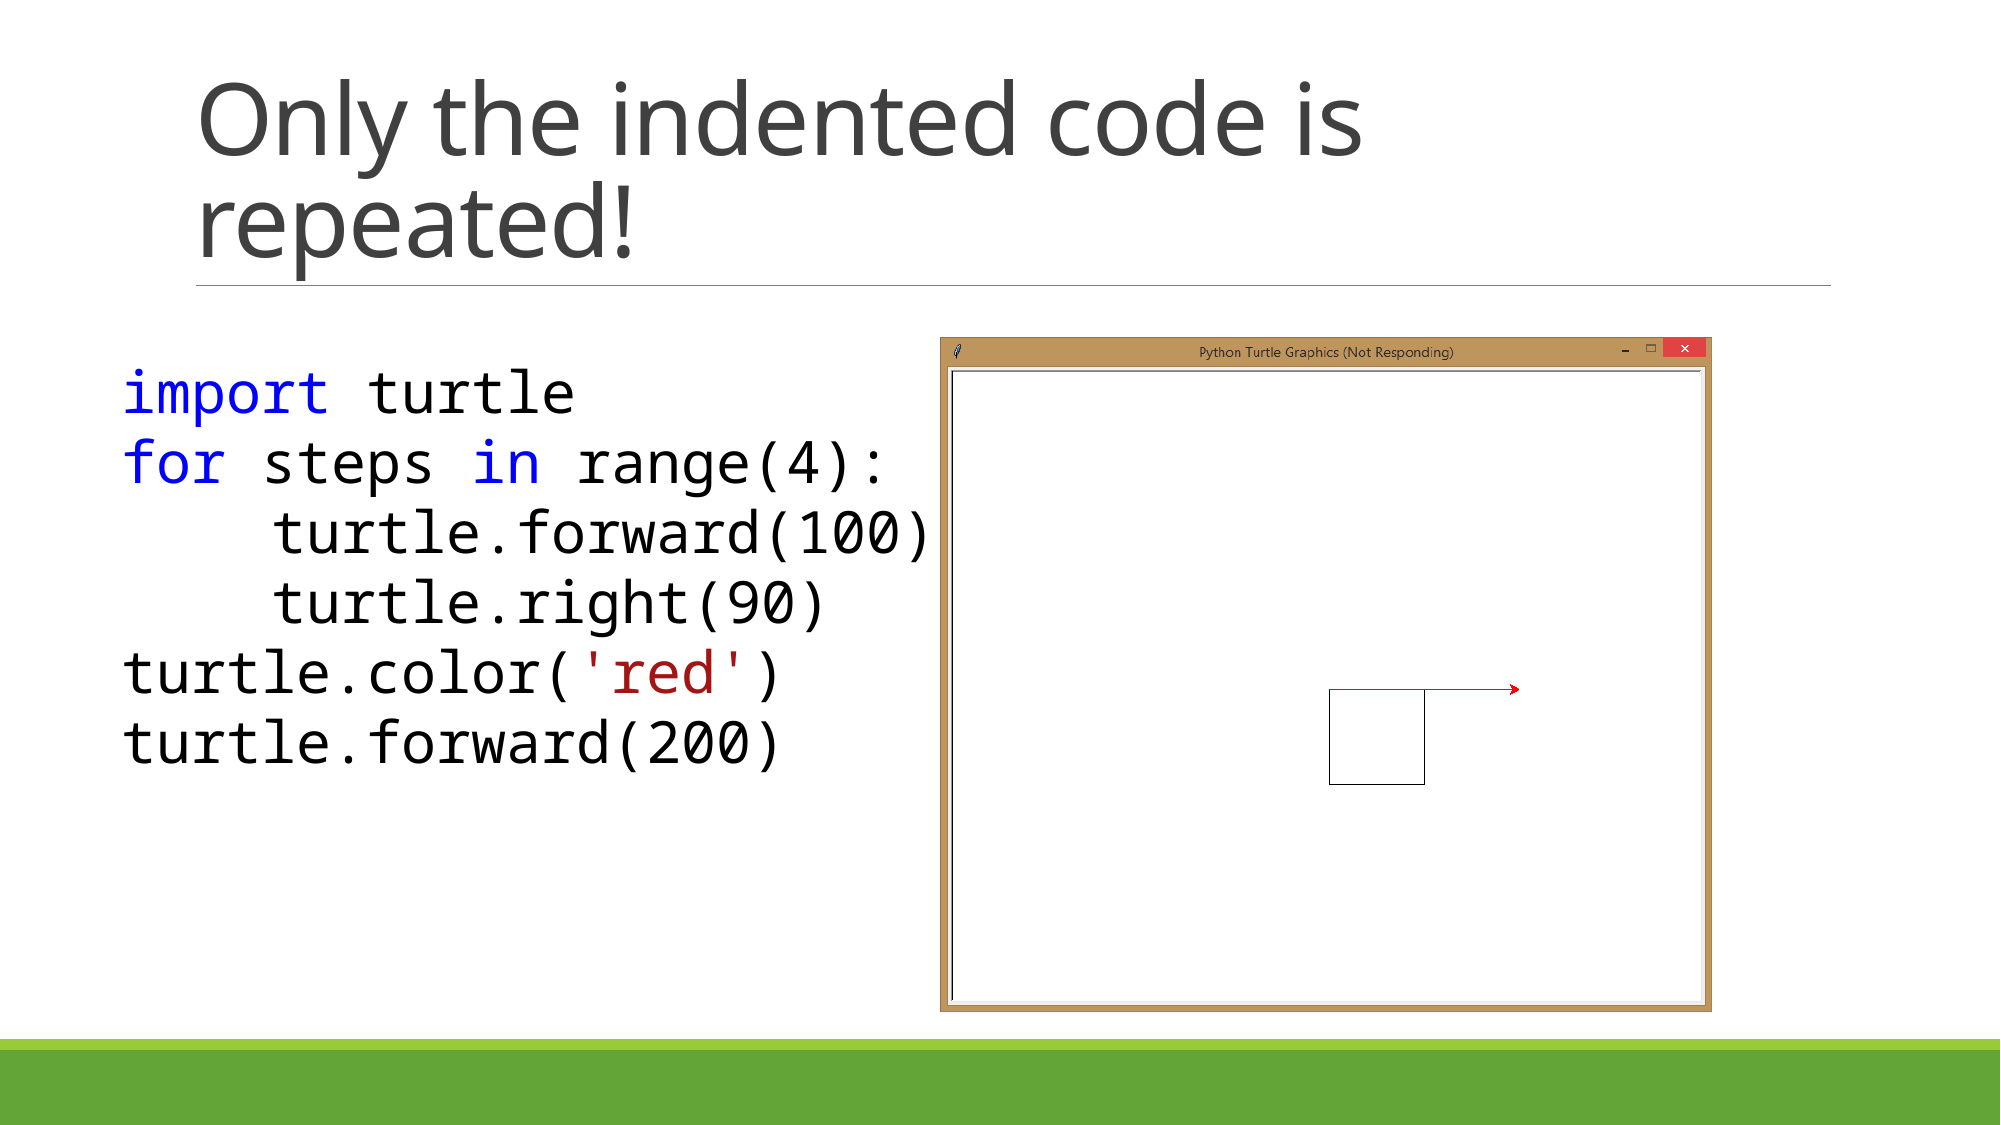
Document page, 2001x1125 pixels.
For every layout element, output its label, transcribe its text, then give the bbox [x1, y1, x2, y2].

title Only the indented code is repeated! [180, 47, 1830, 285]
text_box import turtle for steps in range(4): turtle.forward(100) turtle.right(90) turtle.color('red') turtle.forward(200) [106, 348, 937, 853]
picture [939, 336, 1712, 1013]
